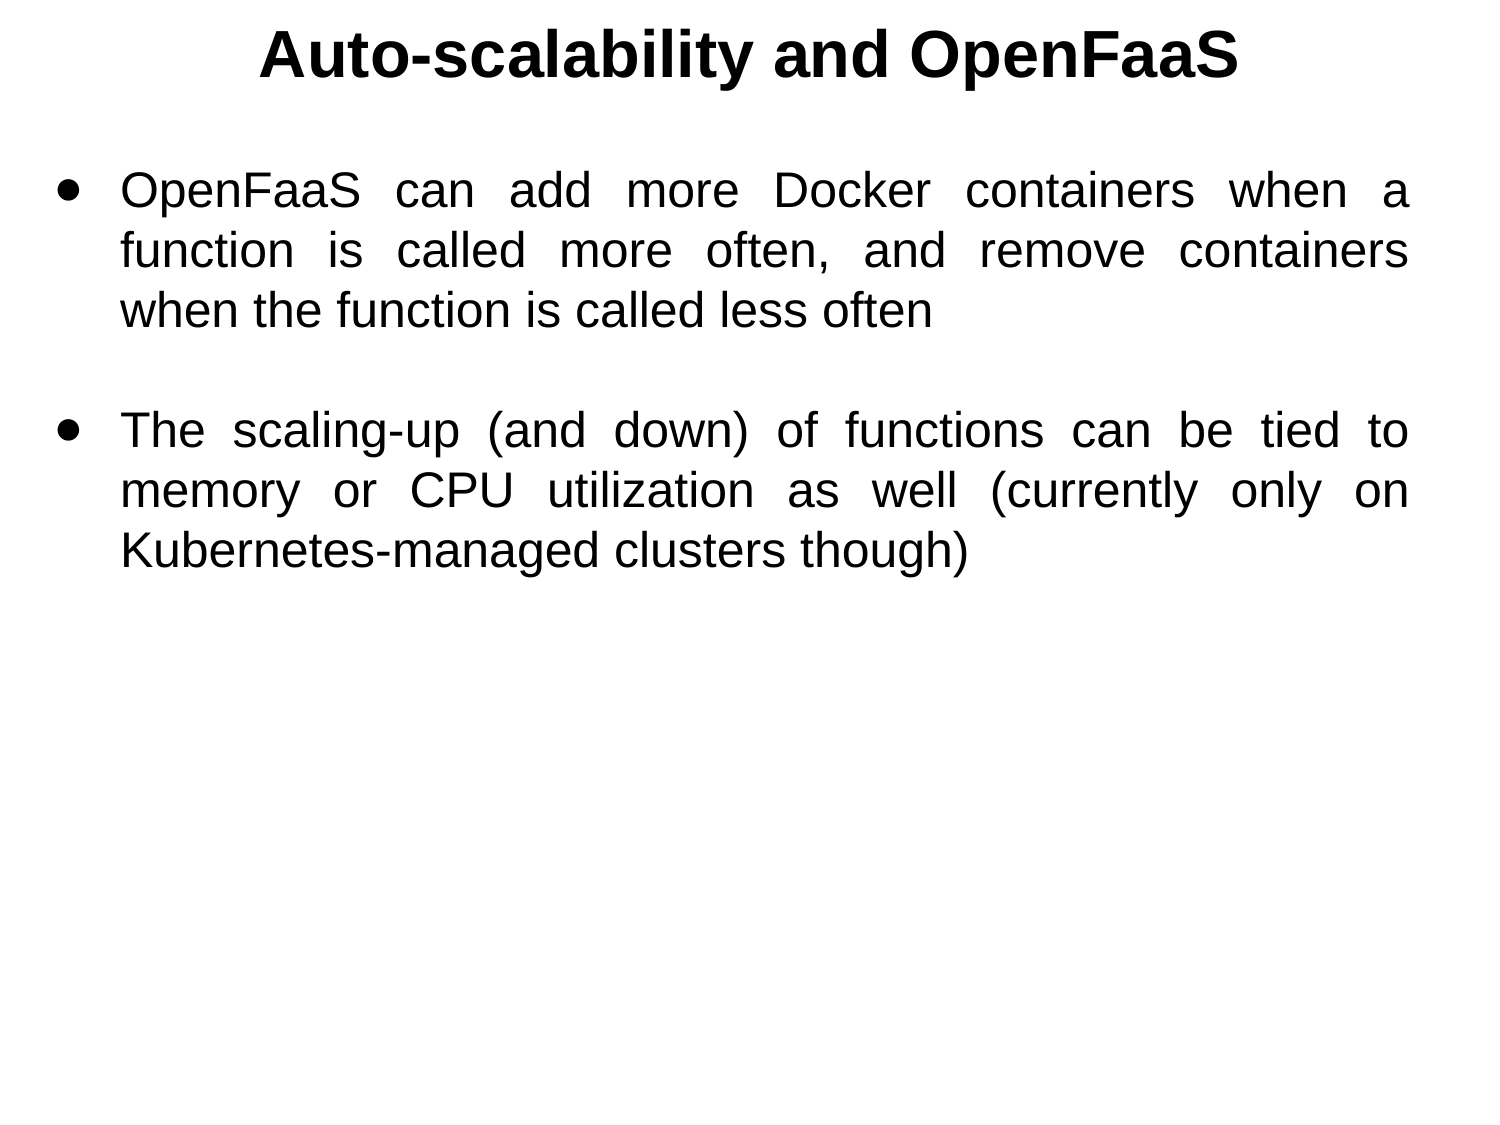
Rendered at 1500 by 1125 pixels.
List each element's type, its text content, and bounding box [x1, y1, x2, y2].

text_box OpenFaaS can add more Docker containers when a function is called more often, and remove containers when the function is called less often The scaling-up (and down) of functions can be tied to memory or CPU utilization as well (currently only on Kubernetes-managed clusters though) [30, 90, 1425, 1110]
text_box Auto-scalability and OpenFaaS [0, 0, 1500, 102]
